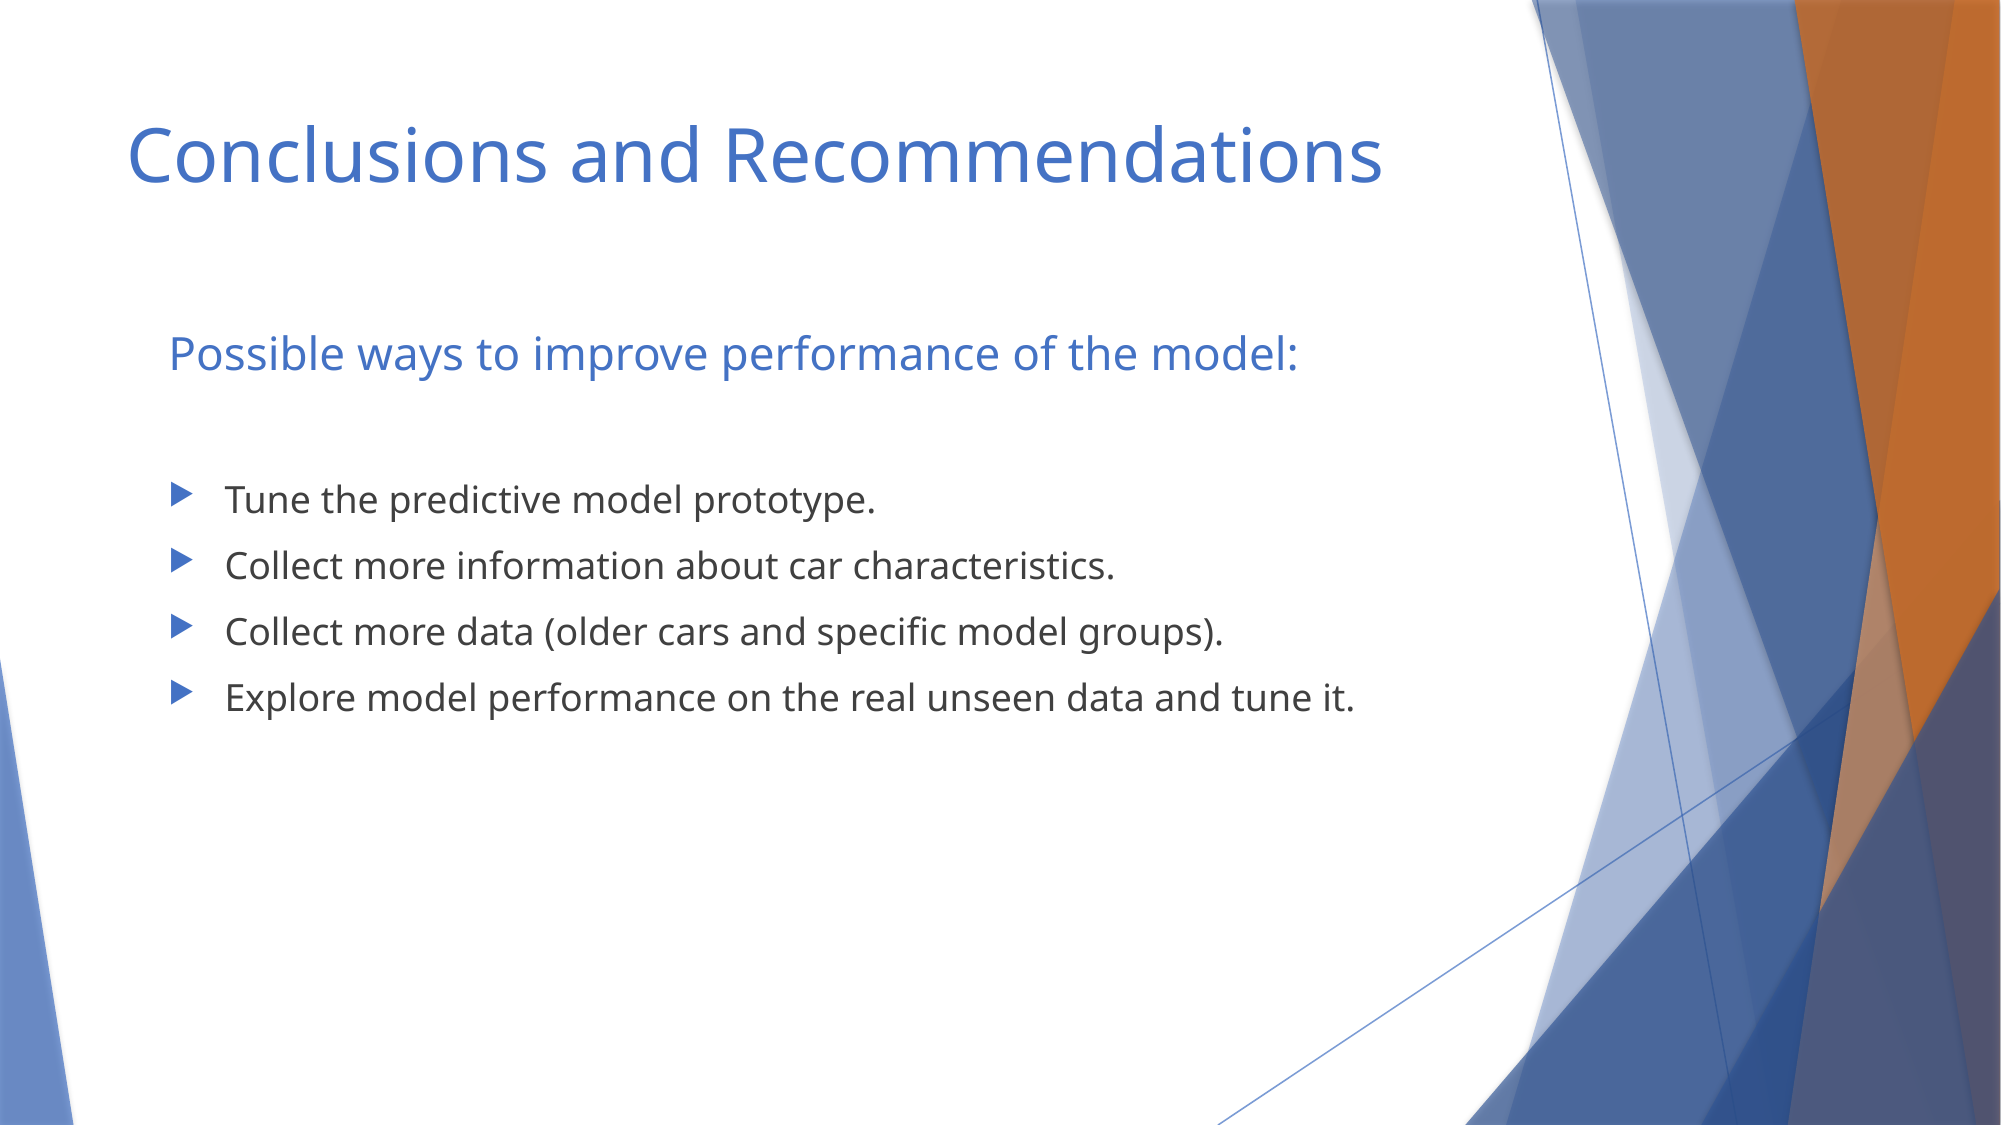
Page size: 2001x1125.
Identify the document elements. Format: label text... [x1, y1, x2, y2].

list Possible ways to improve performance of the model: Tune the predictive model prototype. Collect more information about car characteristics. Collect more data (older cars and specific model groups). Explore model performance on the real unseen data and tune it. [153, 317, 1564, 1125]
title Conclusions and Recommendations [111, 99, 1522, 317]
